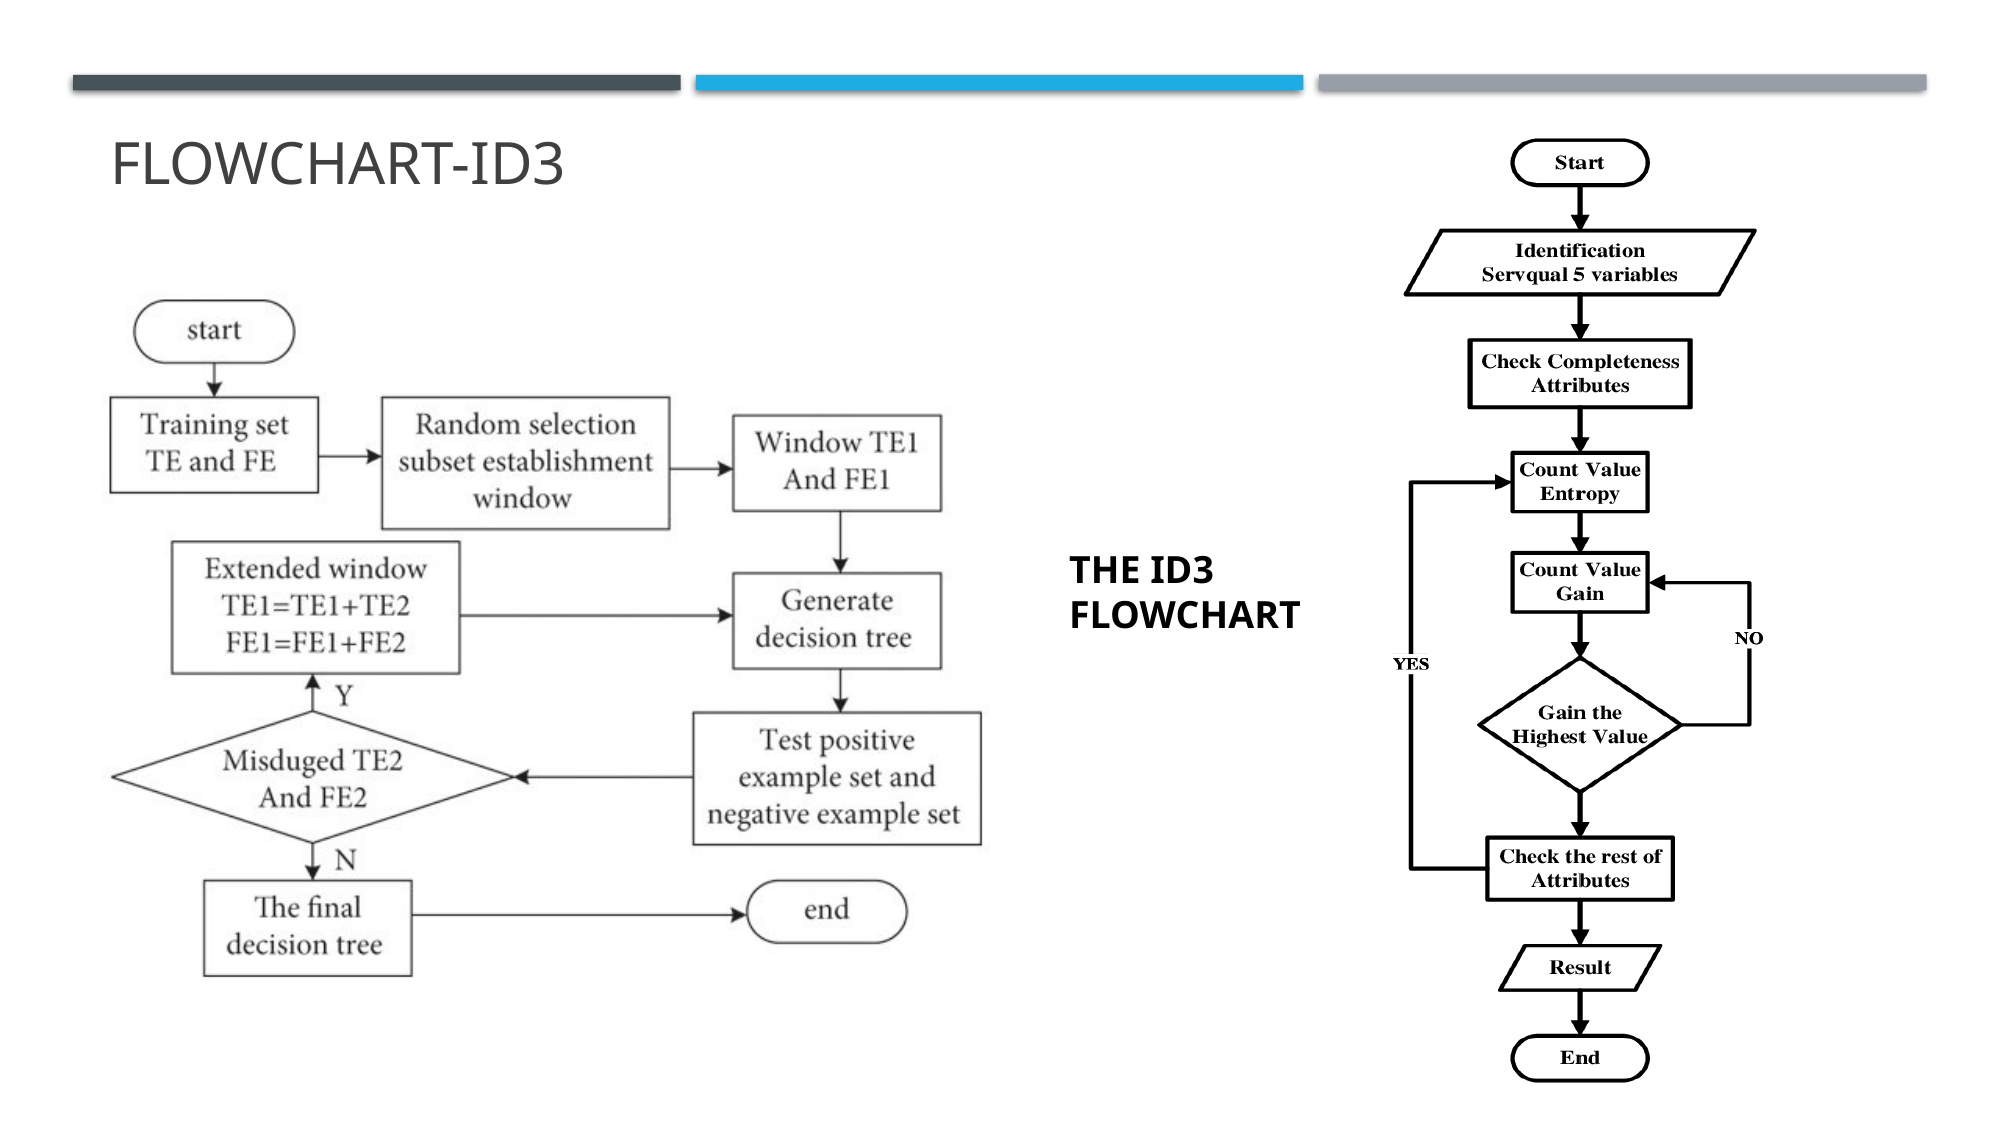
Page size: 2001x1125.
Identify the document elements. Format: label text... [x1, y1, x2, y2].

picture [76, 267, 1016, 1011]
title FLOWCHART-ID3 [95, 115, 1905, 204]
picture [1362, 134, 1801, 1087]
text_box THE ID3 FLOWCHART [1054, 538, 1356, 644]
